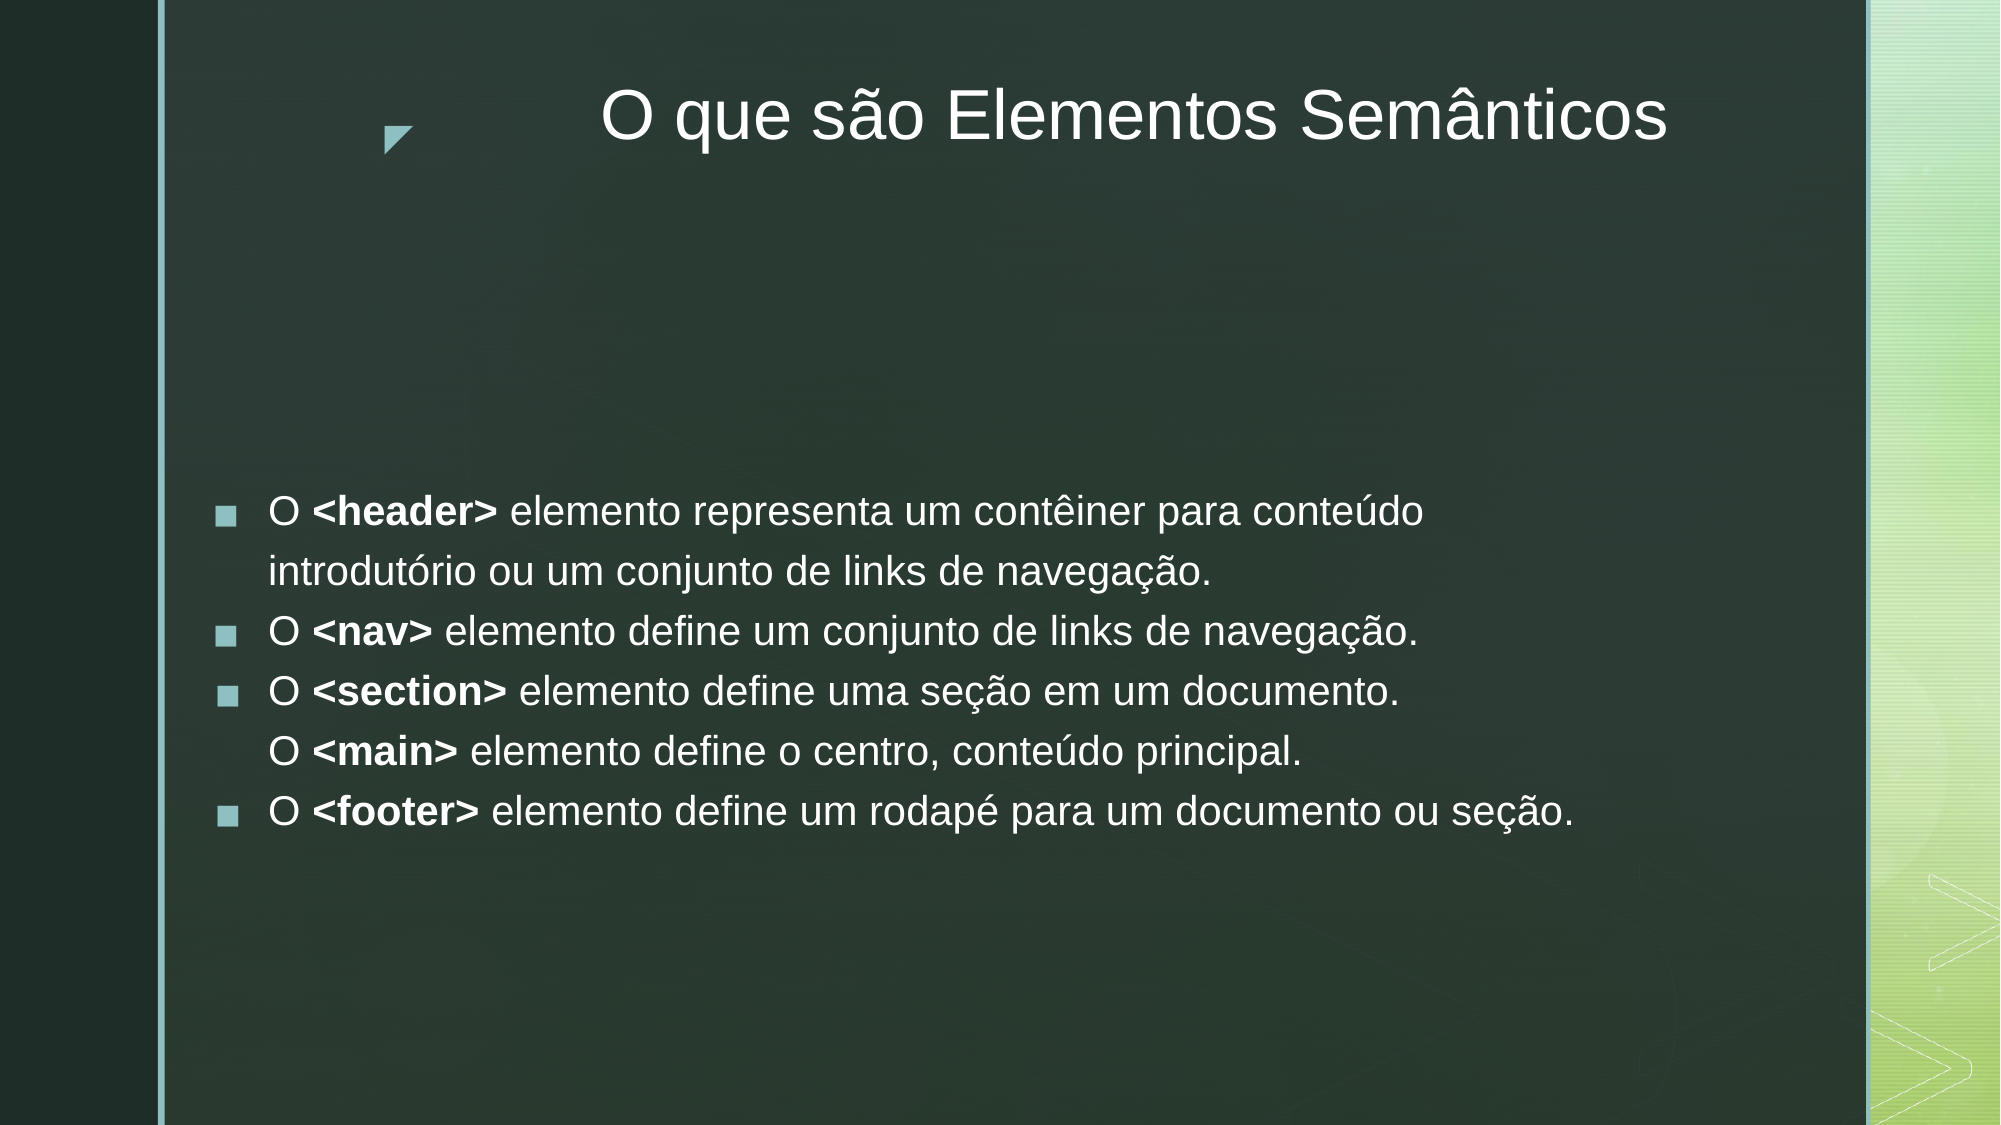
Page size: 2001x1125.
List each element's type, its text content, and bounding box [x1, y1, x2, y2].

list O <header> elemento representa um contêiner para conteúdo introdutório ou um conjunto de links de navegação. O <nav> elemento define um conjunto de links de navegação. O <section> elemento define uma seção em um documento. O <main> elemento define o centro, conteúdo principal. O <footer> elemento define um rodapé para um documento ou seção. [196, 272, 1605, 1036]
title O que são Elementos Semânticos [379, 71, 1685, 248]
picture [1871, 0, 2001, 1125]
